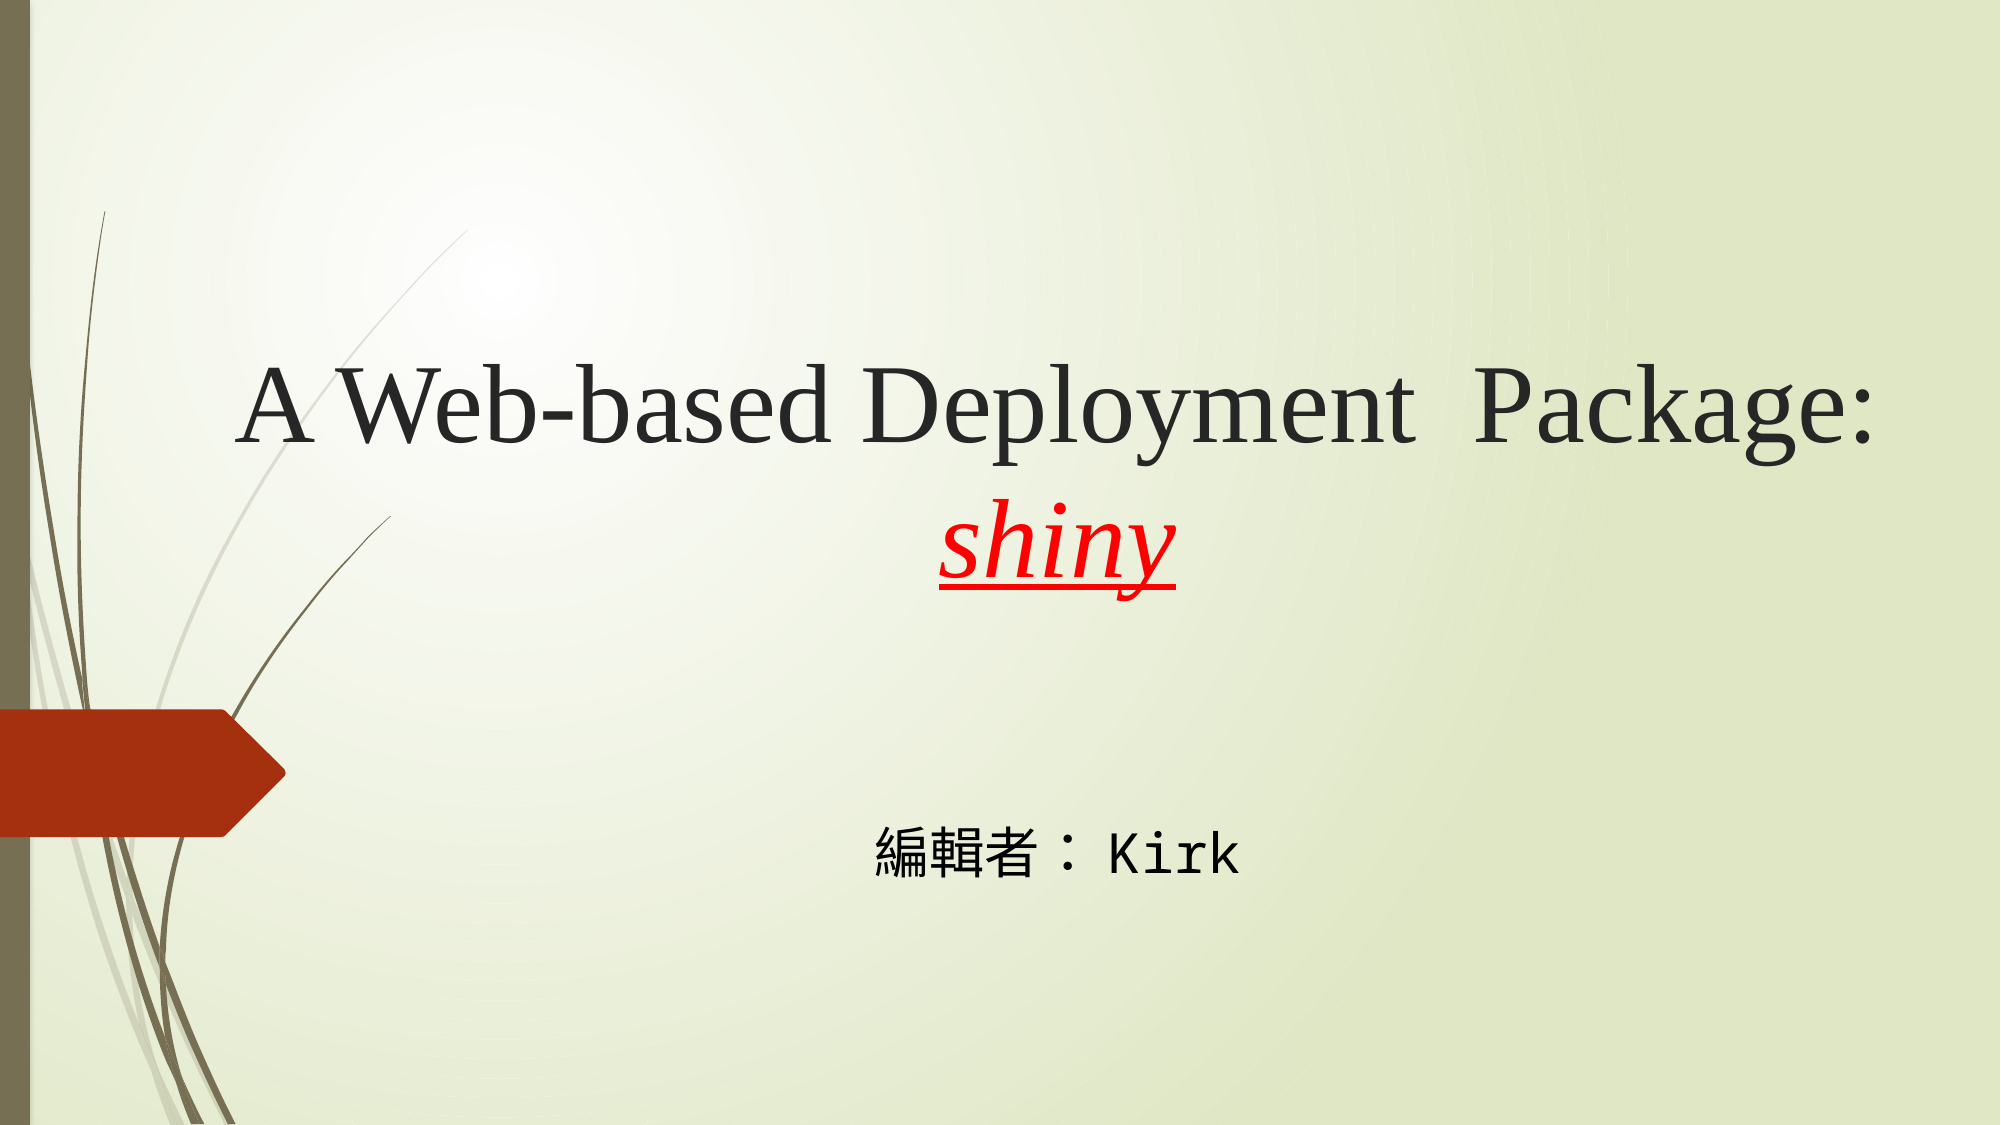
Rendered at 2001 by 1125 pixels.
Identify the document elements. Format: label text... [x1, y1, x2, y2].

subtitle 編輯者：Kirk [307, 810, 1808, 893]
title A Web-based Deployment Package: shiny [203, 269, 1912, 662]
